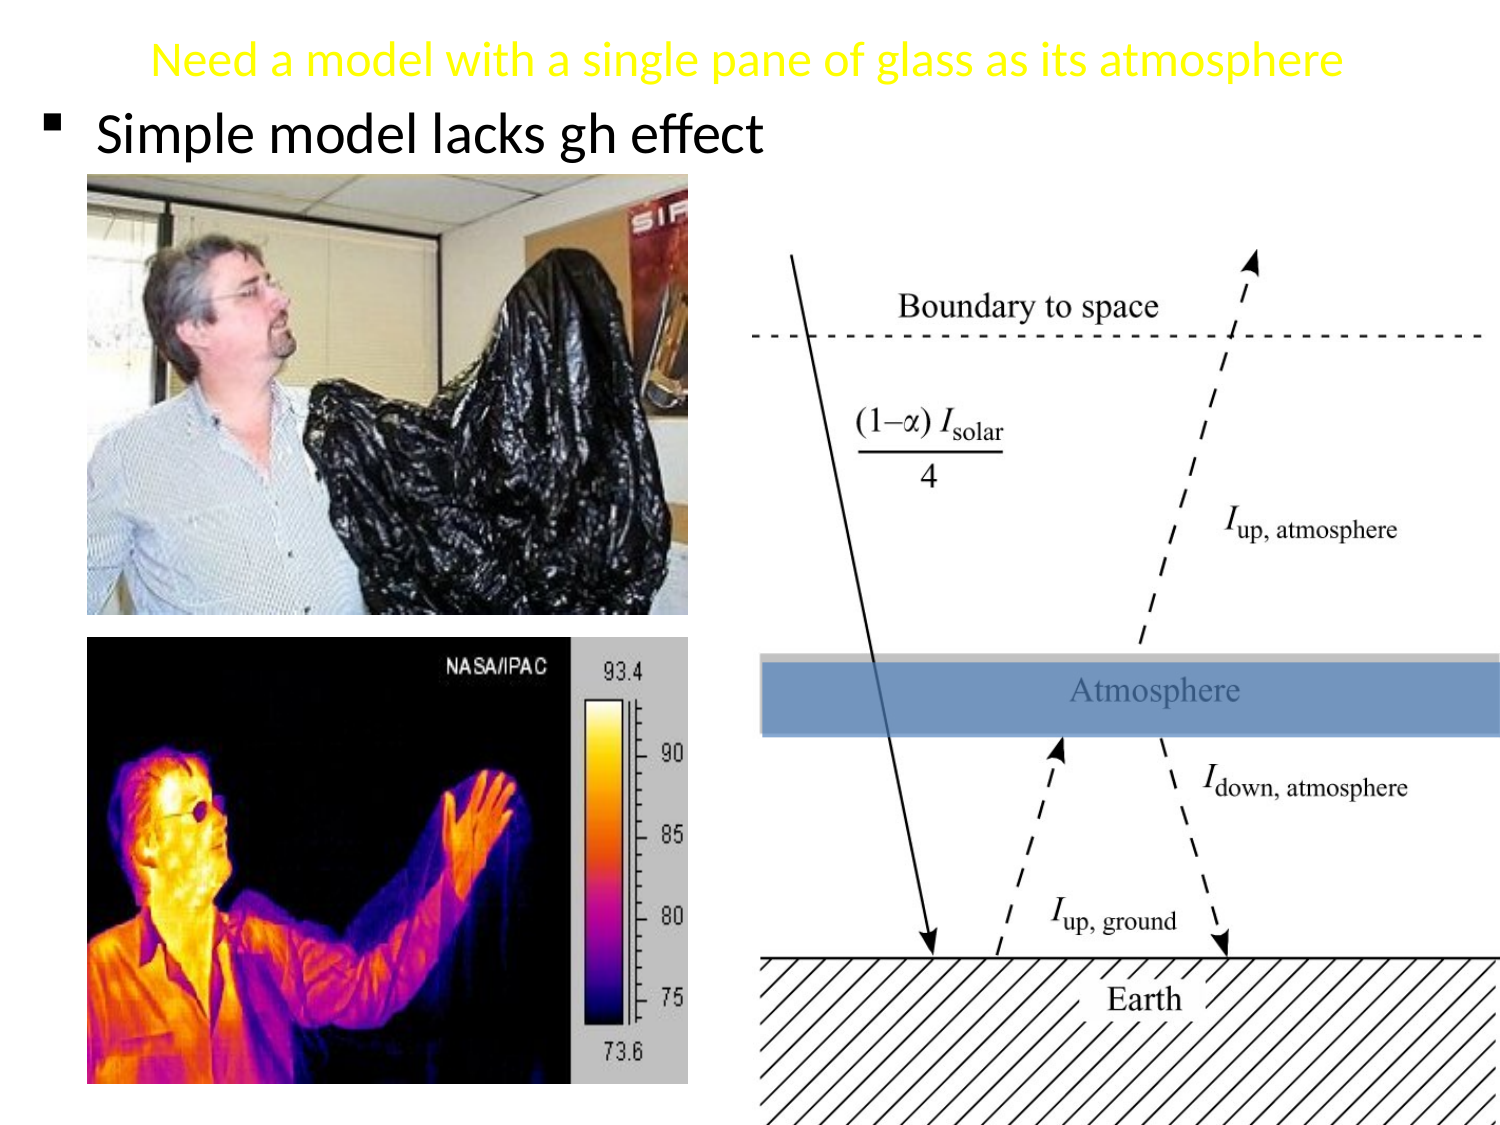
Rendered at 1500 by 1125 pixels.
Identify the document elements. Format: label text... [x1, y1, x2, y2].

list Simple model lacks gh effect [24, 87, 1426, 813]
picture [752, 249, 1500, 1125]
picture [87, 174, 688, 615]
title Need a model with a single pane of glass as its atmosphere [49, 0, 1446, 113]
picture [87, 637, 688, 1084]
